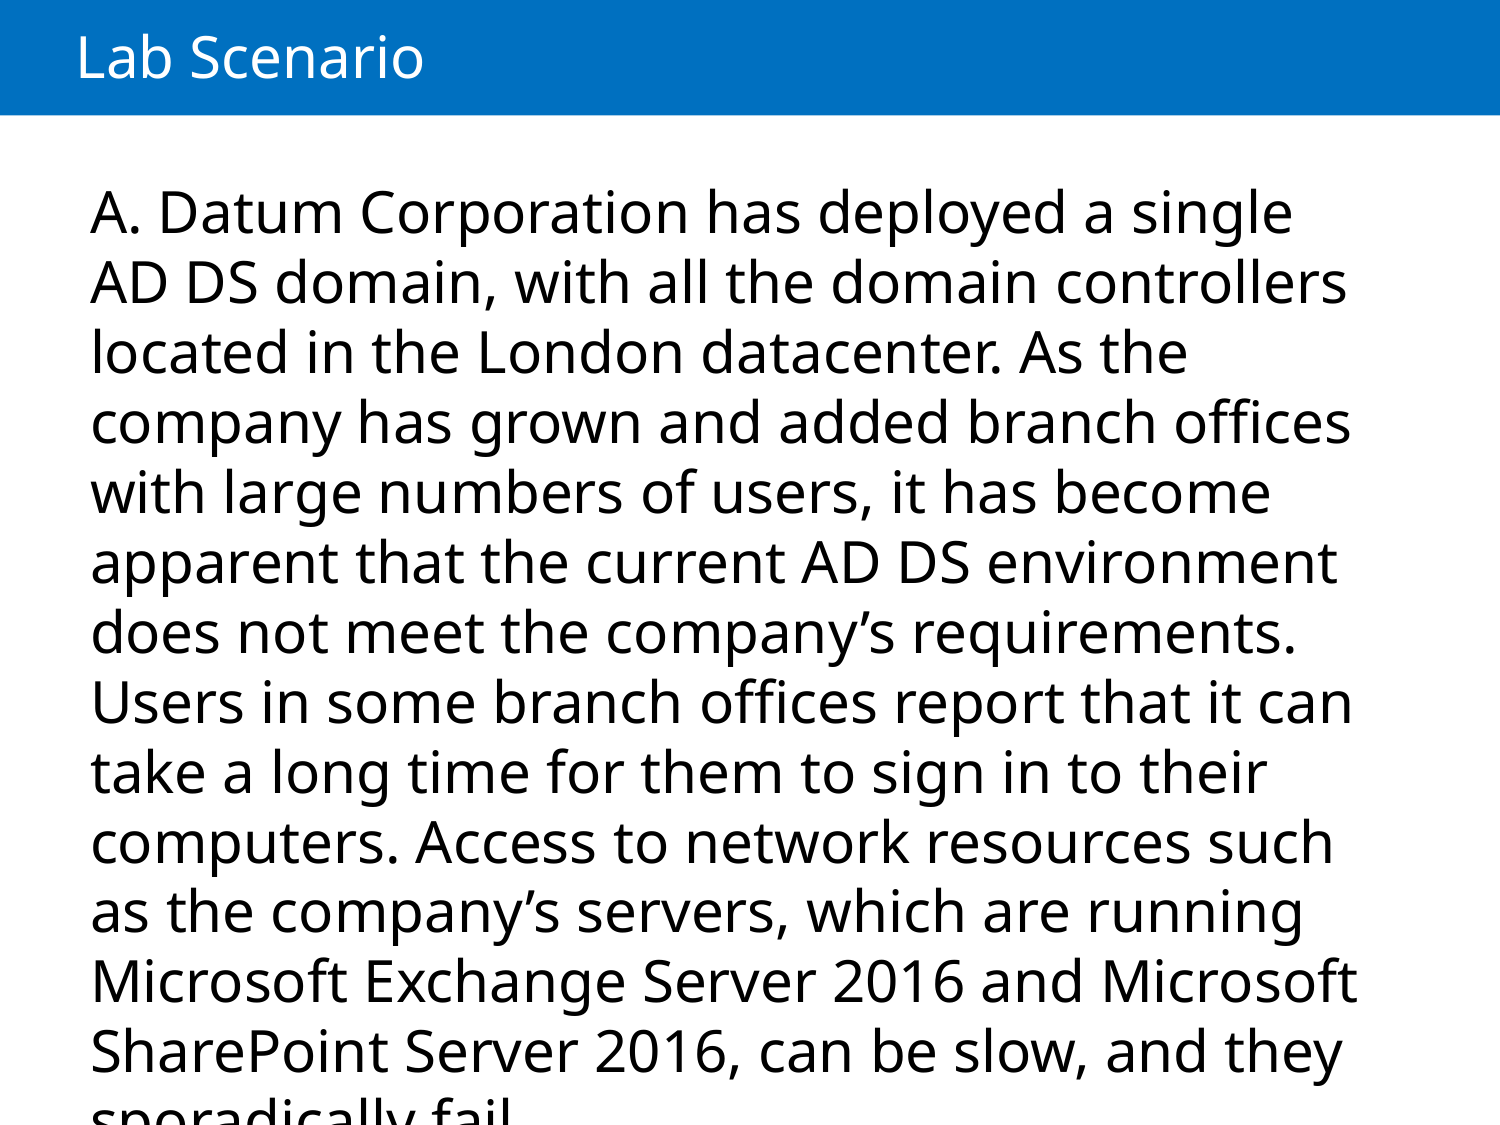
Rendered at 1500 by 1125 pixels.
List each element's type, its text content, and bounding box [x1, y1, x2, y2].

text_box A. Datum Corporation has deployed a single AD DS domain, with all the domain controllers located in the London datacenter. As the company has grown and added branch offices with large numbers of users, it has become apparent that the current AD DS environment does not meet the company’s requirements. Users in some branch offices report that it can take a long time for them to sign in to their computers. Access to network resources such as the company’s servers, which are running Microsoft Exchange Server 2016 and Microsoft SharePoint Server 2016, can be slow, and they sporadically fail. [75, 167, 1408, 1125]
title Lab Scenario [75, 0, 1351, 122]
